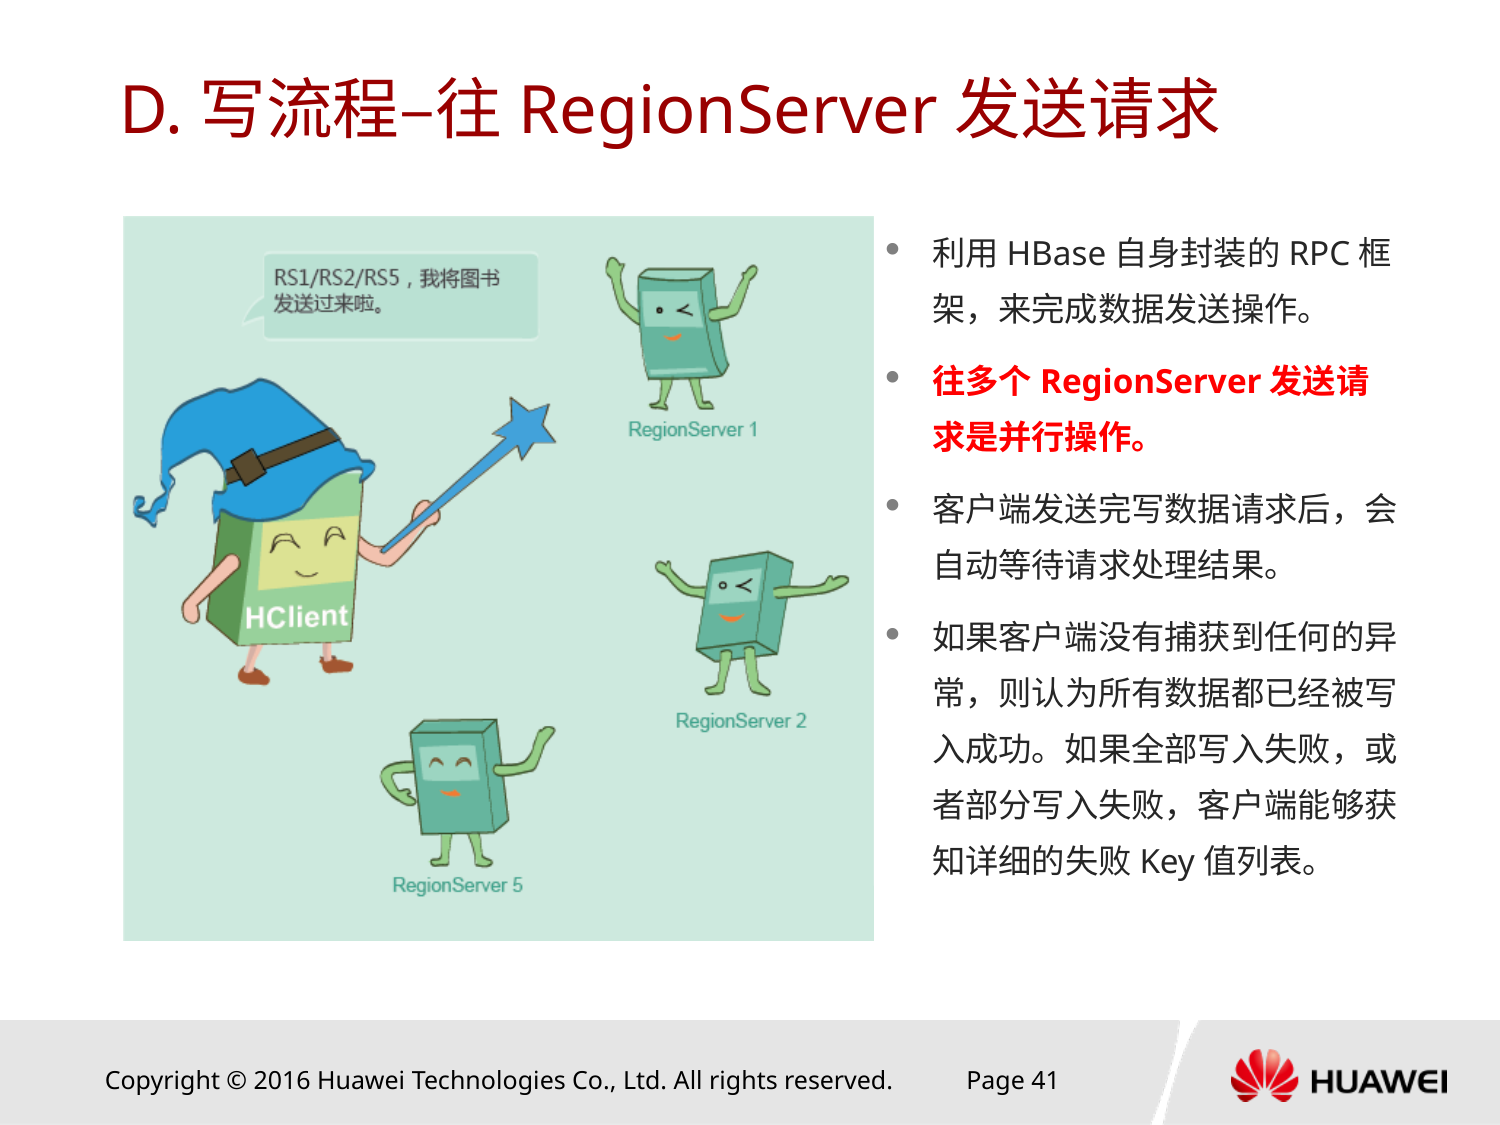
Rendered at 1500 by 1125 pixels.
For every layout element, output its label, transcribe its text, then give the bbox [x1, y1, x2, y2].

picture [123, 215, 875, 941]
picture [0, 1020, 1500, 1125]
title D.写流程–往RegionServer发送请求 [105, 46, 1378, 167]
text_box 利用HBase自身封装的RPC框架，来完成数据发送操作。 往多个RegionServer发送请求是并行操作。 客户端发送完写数据请求后，会自动等待请求处理结果。 如果客户端没有捕获到任何的异常，则认为所有数据都已经被写入成功。如果全部写入失败，或者部分写入失败，客户端能够获知详细的失败Key值列表。 [872, 208, 1413, 888]
